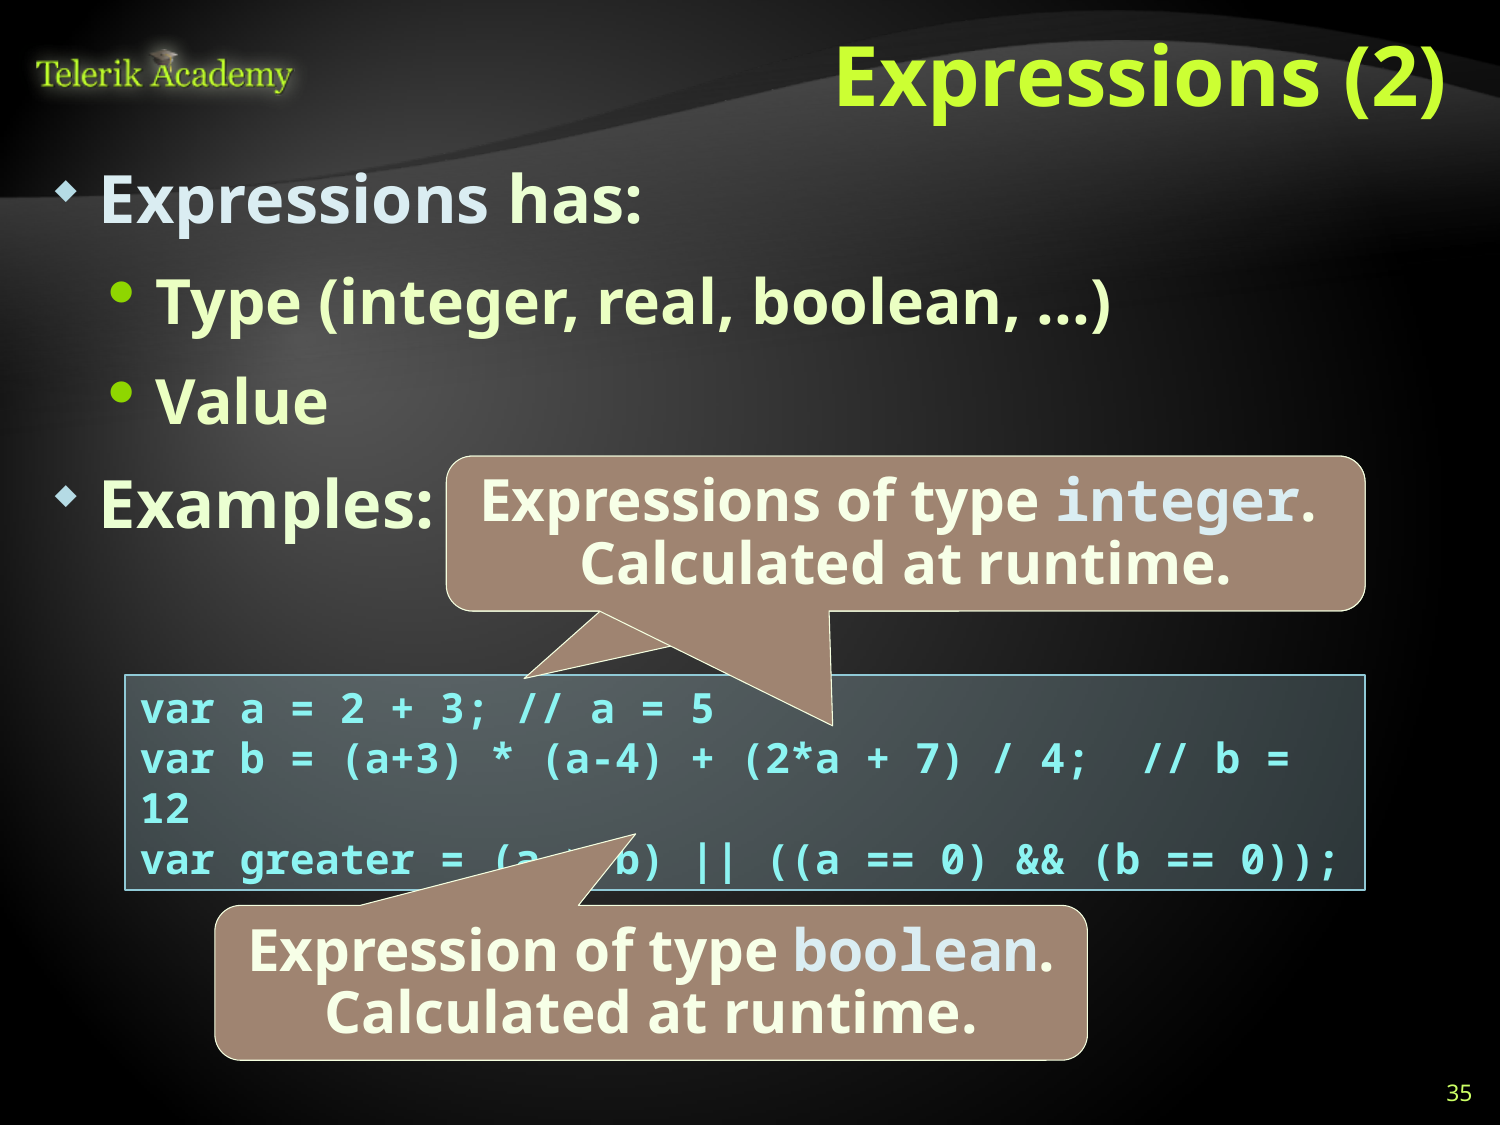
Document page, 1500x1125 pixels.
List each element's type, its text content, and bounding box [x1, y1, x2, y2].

title Expressions (2) [300, 12, 1463, 149]
text_box var a = 2 + 3; // a = 5 var b = (a+3) * (a-4) + (2*a + 7) / 4; // b = 12 var greater = (a > b) || ((a == 0) && (b == 0)); [125, 674, 1366, 890]
text_box Expression of type boolean. Calculated at runtime. [214, 833, 1088, 1061]
picture [0, 0, 1500, 1125]
text_box Expressions of type integer. Calculated at runtime. [446, 456, 1366, 726]
list Expressions has: Type (integer, real, boolean, ...) Value Examples: [37, 149, 1463, 1100]
slide_number 35 [1412, 1074, 1488, 1113]
text_box Expression of type integer. Calculated at compile time. [524, 612, 670, 679]
